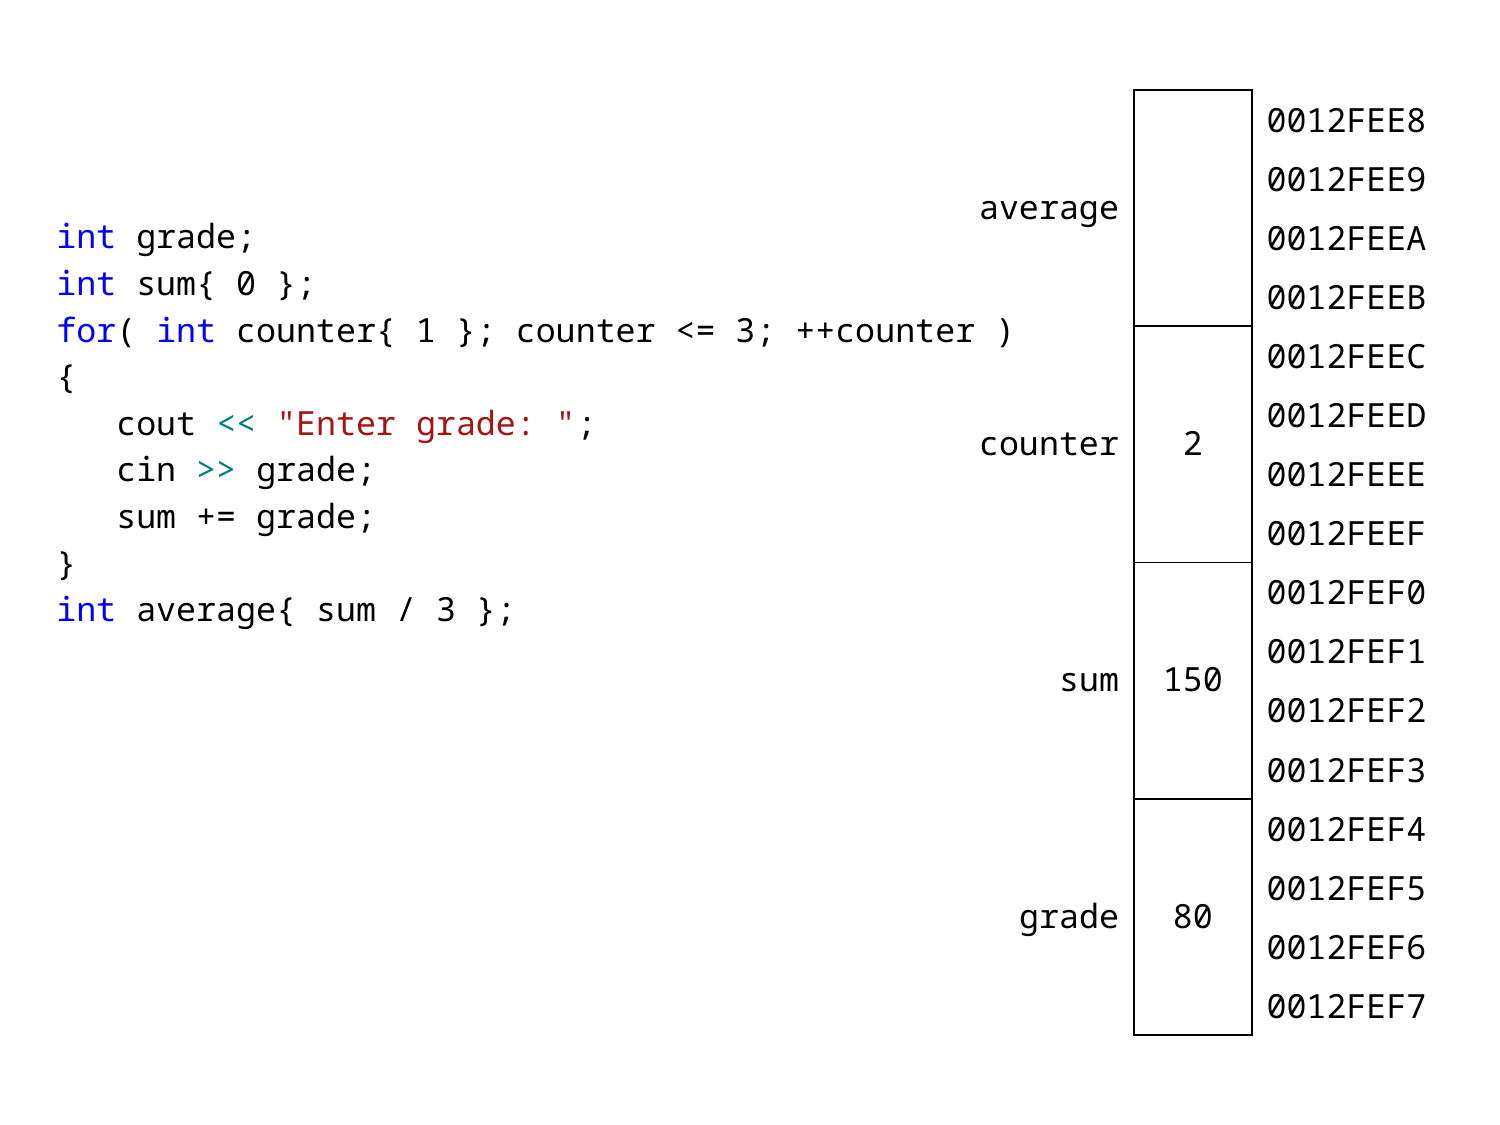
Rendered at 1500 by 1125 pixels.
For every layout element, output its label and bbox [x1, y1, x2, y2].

list [40, 207, 957, 652]
table_cell [1135, 800, 1251, 1034]
table_cell [1135, 563, 1251, 798]
table_cell [1253, 149, 1459, 1035]
table_header [957, 90, 1133, 326]
table_header [1135, 91, 1251, 325]
table_cell [1135, 327, 1251, 562]
table_cell [957, 326, 1133, 1035]
table_header [1253, 90, 1459, 149]
